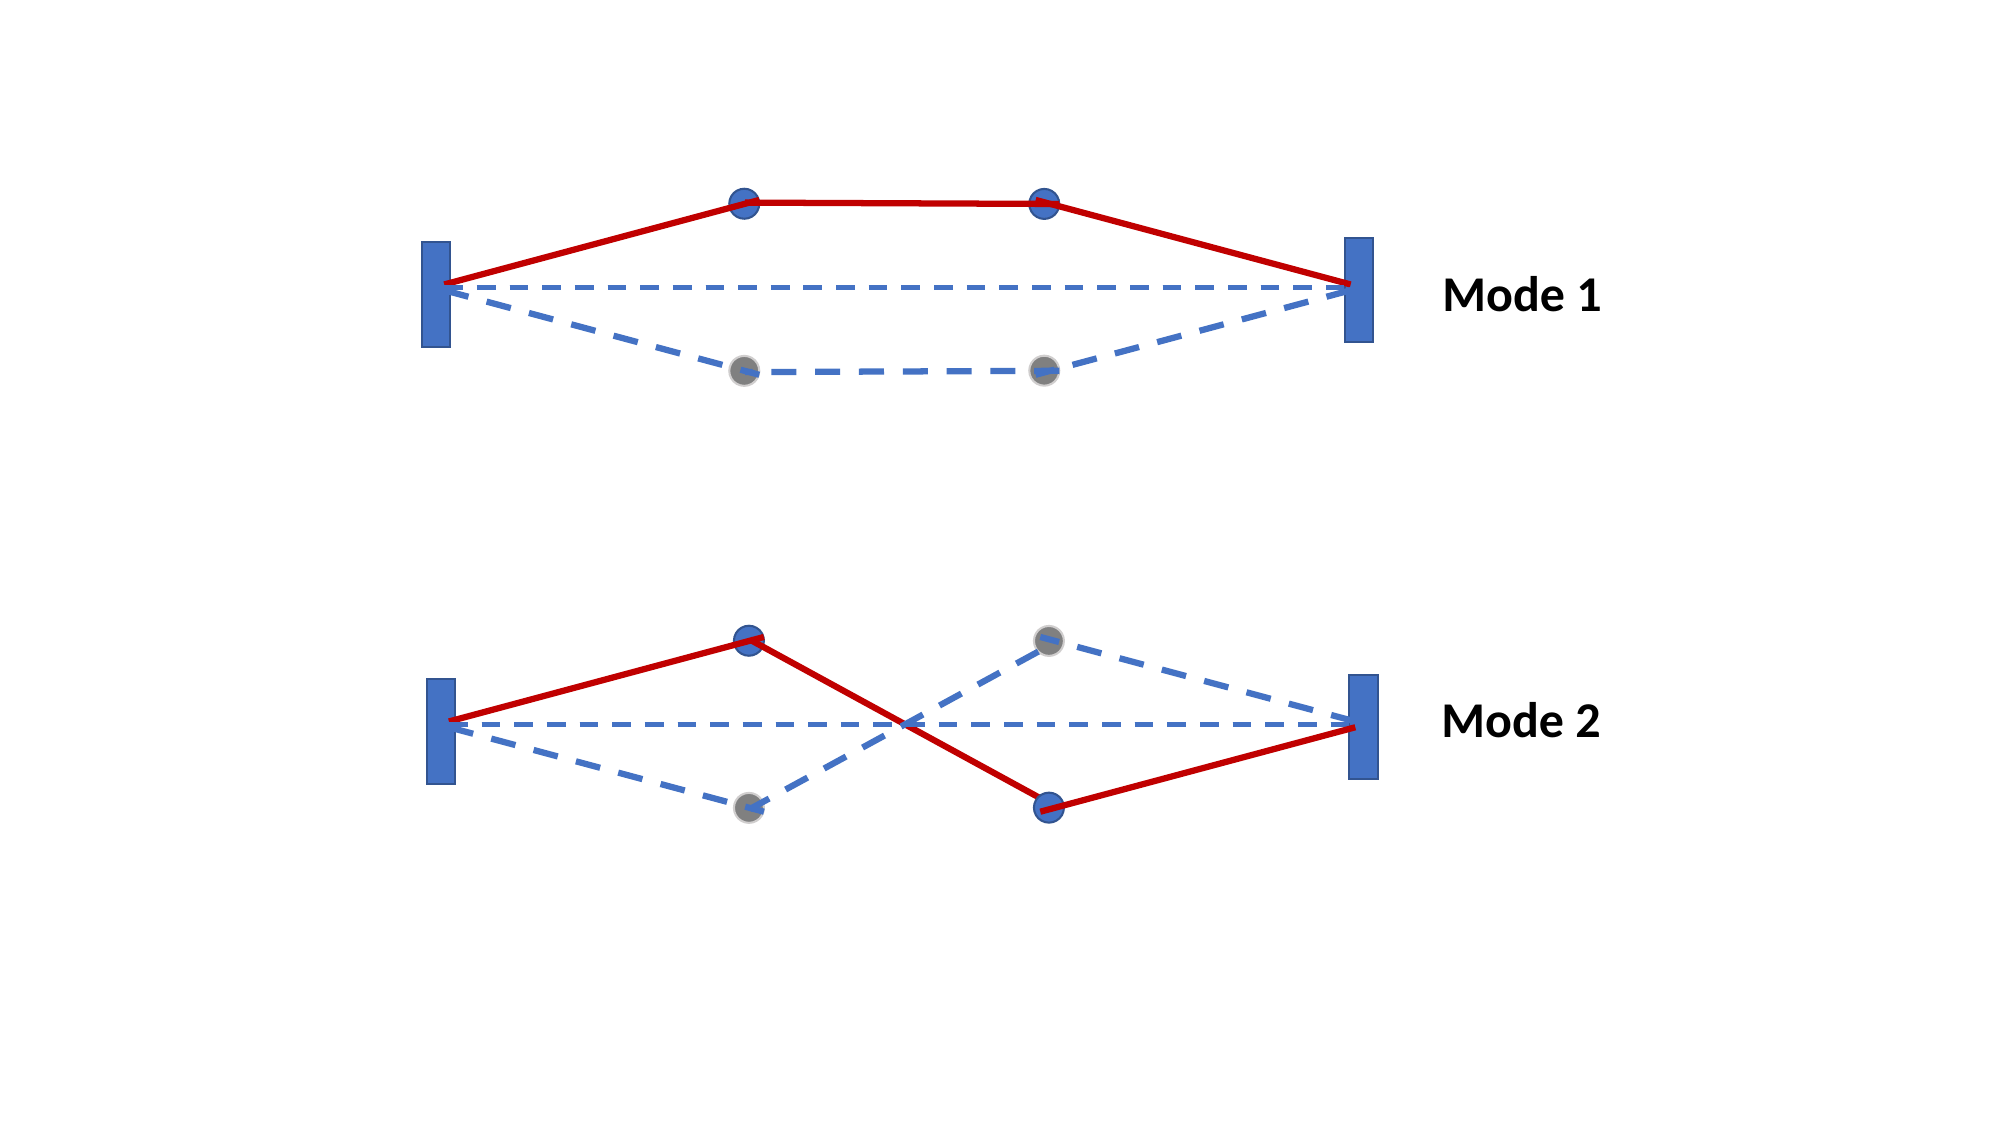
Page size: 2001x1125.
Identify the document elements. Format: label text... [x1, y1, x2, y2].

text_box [421, 188, 1374, 386]
text_box Mode 1 [1427, 254, 1617, 329]
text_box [426, 625, 1378, 823]
text_box Mode 2 [1426, 680, 1616, 756]
